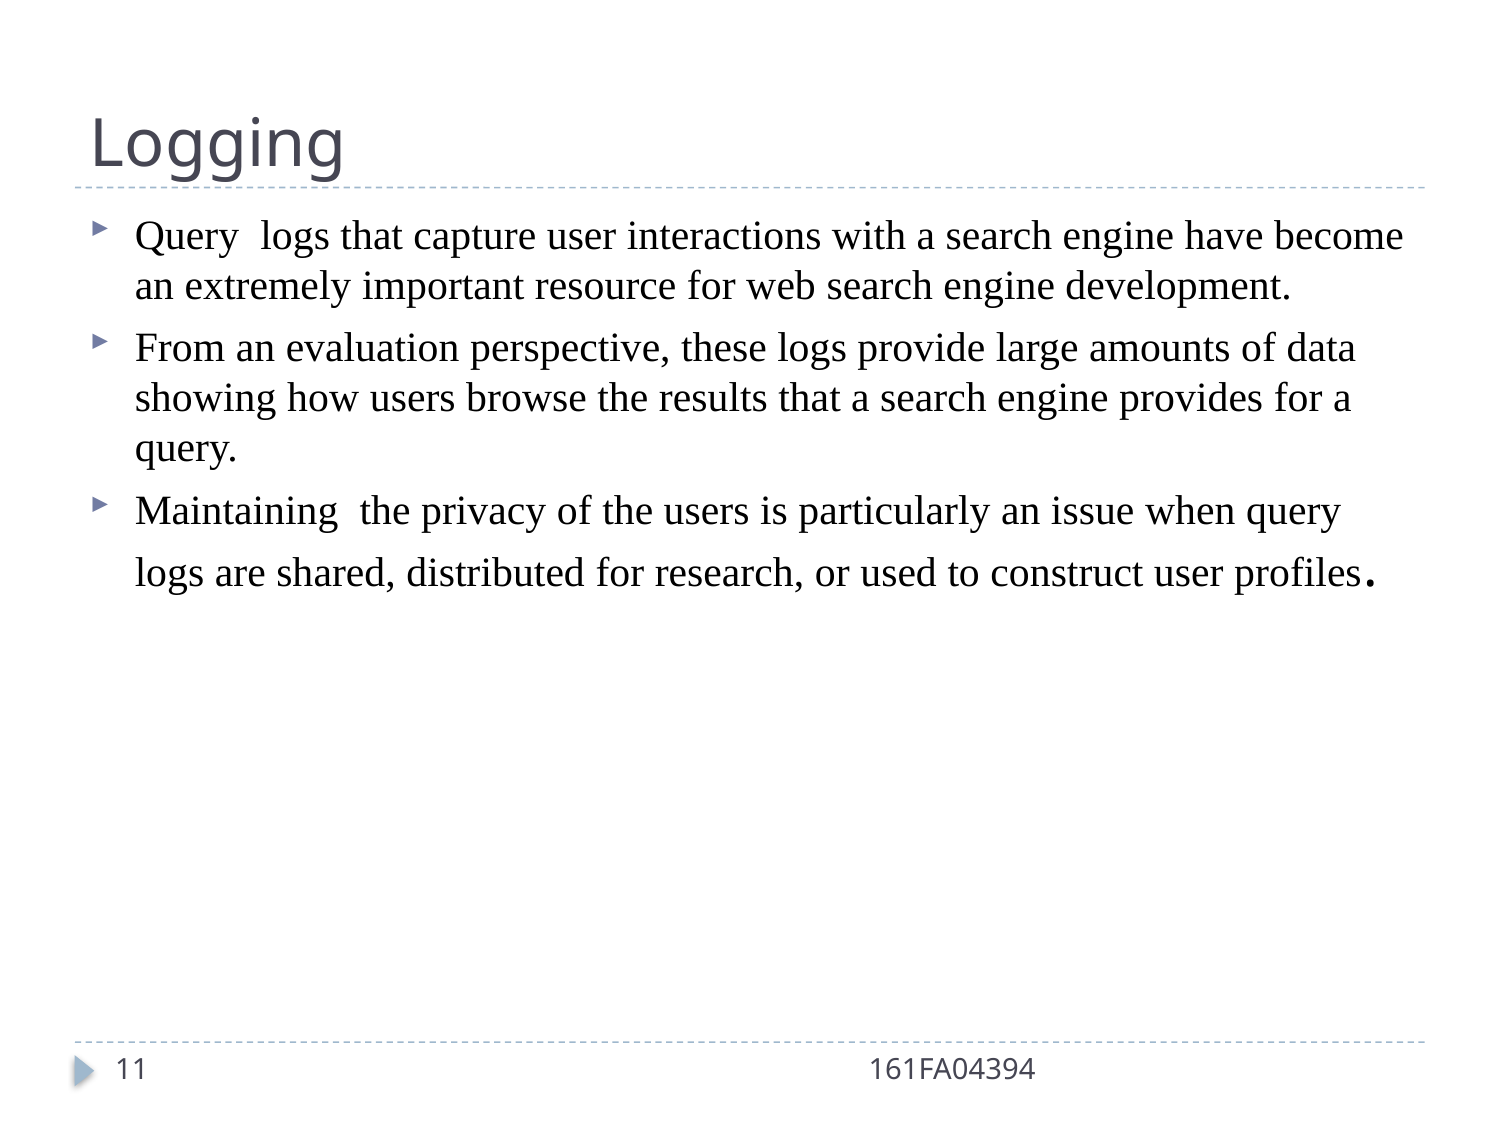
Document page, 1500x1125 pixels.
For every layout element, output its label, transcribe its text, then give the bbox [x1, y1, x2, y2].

slide_number 11 [100, 1042, 426, 1103]
footer 161FA04394 [475, 1042, 1051, 1103]
list Query logs that capture user interactions with a search engine have become an extremely important resource for web search engine development. From an evaluation perspective, these logs provide large amounts of data showing how users browse the results that a search engine provides for a query. Maintaining the privacy of the users is particularly an issue when query logs are shared, distributed for research, or used to construct user profiles. [75, 200, 1425, 1010]
title Logging [75, 24, 1425, 188]
